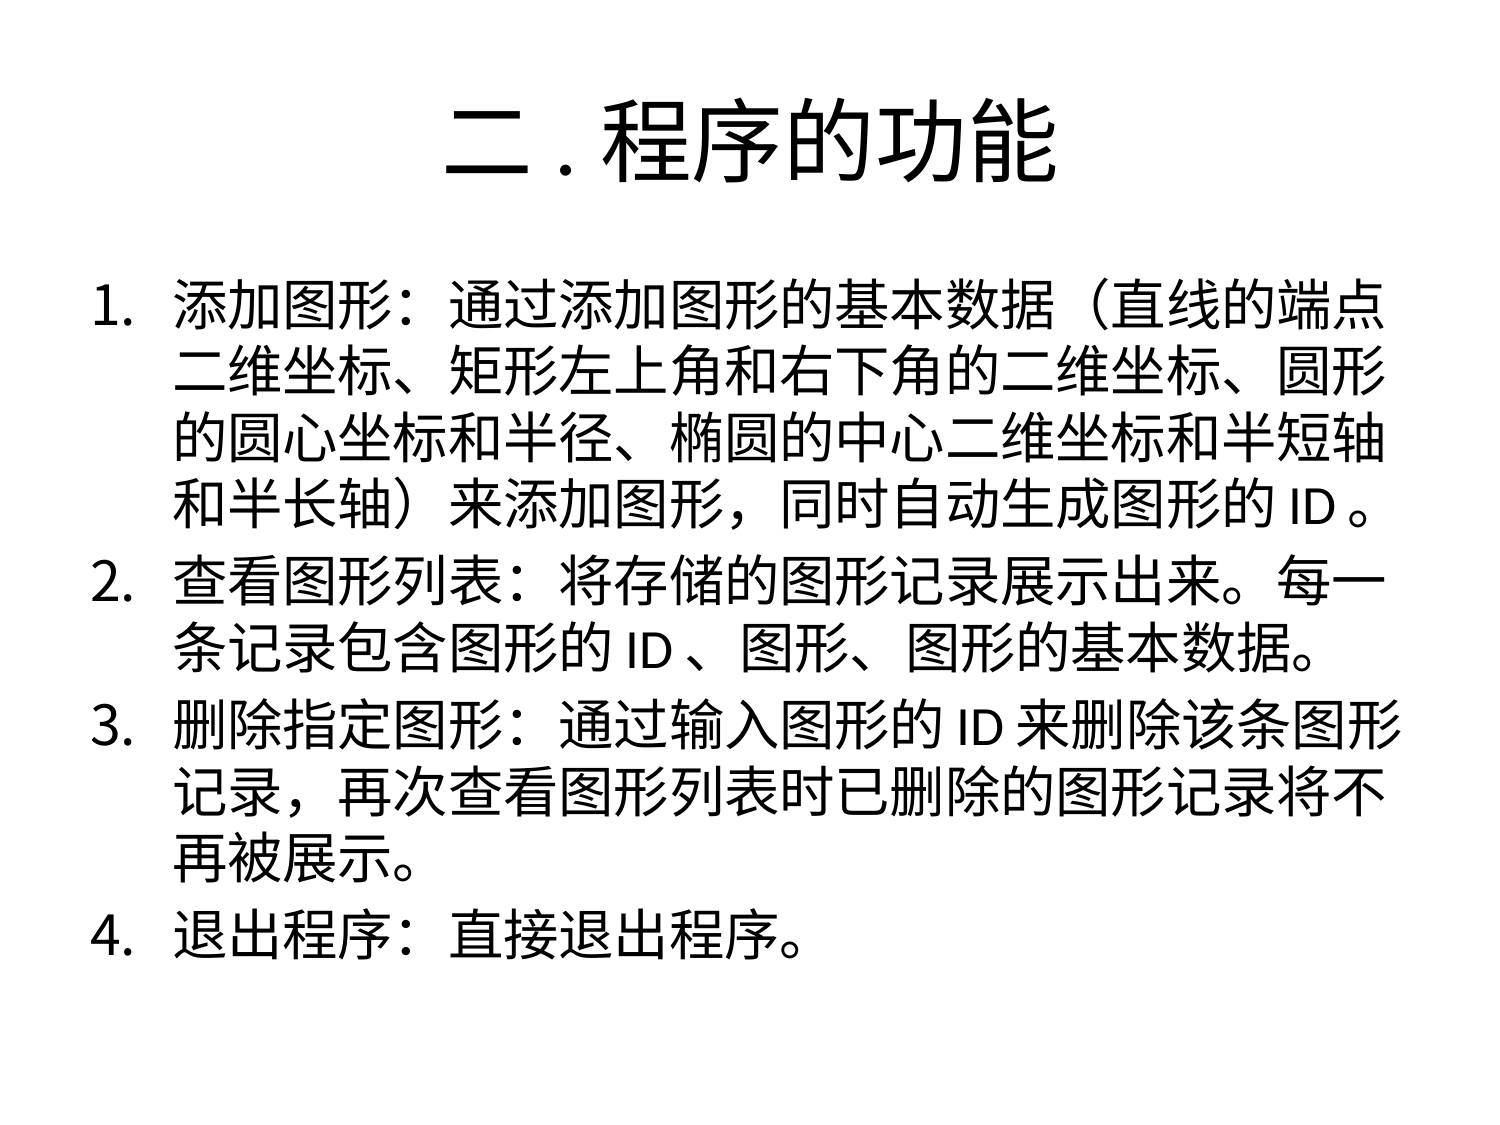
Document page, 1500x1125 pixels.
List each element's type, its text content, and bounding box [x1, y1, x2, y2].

list 添加图形：通过添加图形的基本数据（直线的端点二维坐标、矩形左上角和右下角的二维坐标、圆形的圆心坐标和半径、椭圆的中心二维坐标和半短轴和半长轴）来添加图形，同时自动生成图形的ID。 查看图形列表：将存储的图形记录展示出来。每一条记录包含图形的ID、图形、图形的基本数据。 删除指定图形：通过输入图形的ID来删除该条图形记录，再次查看图形列表时已删除的图形记录将不再被展示。 退出程序：直接退出程序。 [75, 262, 1425, 1005]
title 二.程序的功能 [75, 45, 1425, 233]
